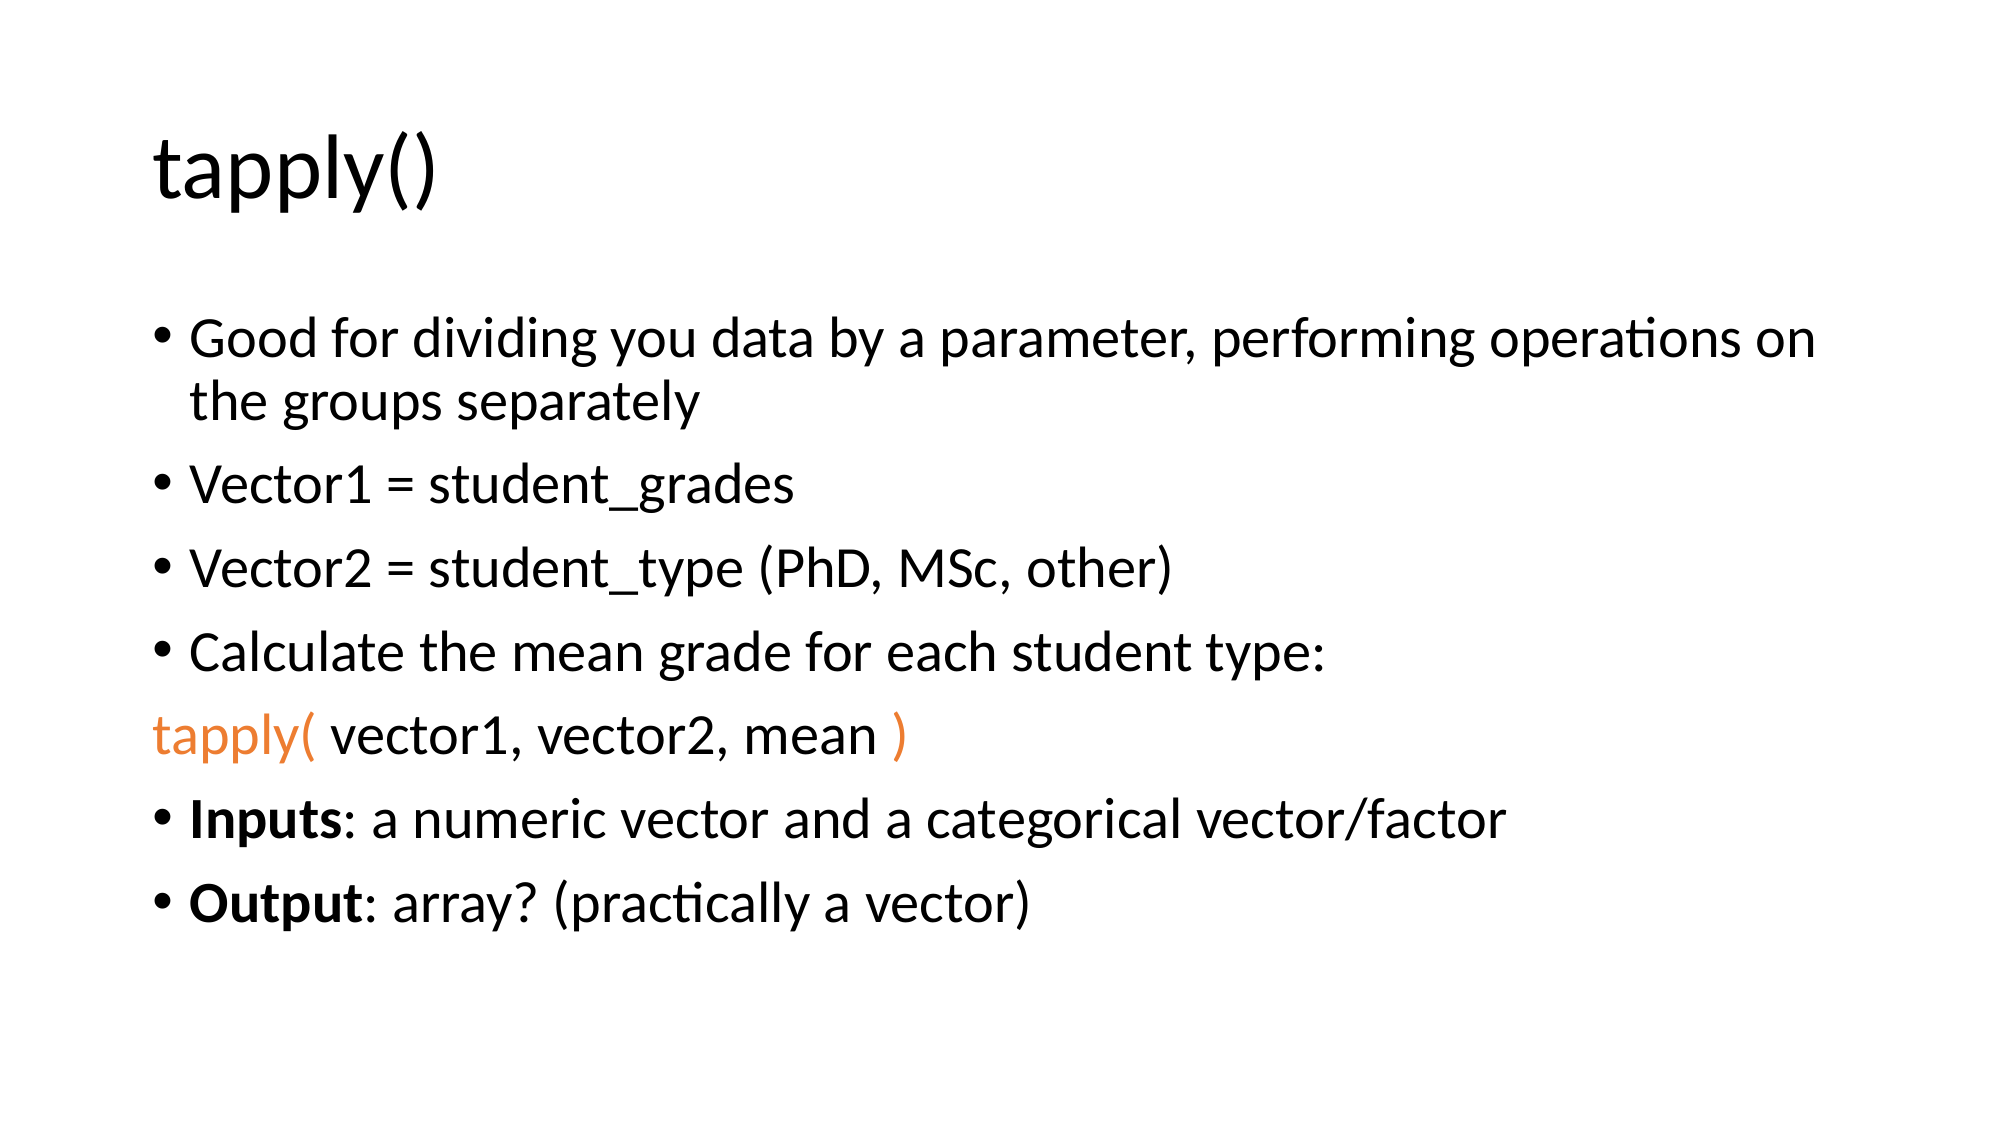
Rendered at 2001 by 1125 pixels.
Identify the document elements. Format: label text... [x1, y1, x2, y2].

list Good for dividing you data by a parameter, performing operations on the groups separately Vector1 = student_grades Vector2 = student_type (PhD, MSc, other) Calculate the mean grade for each student type: tapply( vector1, vector2, mean ) Inputs: a numeric vector and a categorical vector/factor Output: array? (practically a vector) [137, 299, 1863, 1014]
title tapply() [137, 59, 1863, 278]
